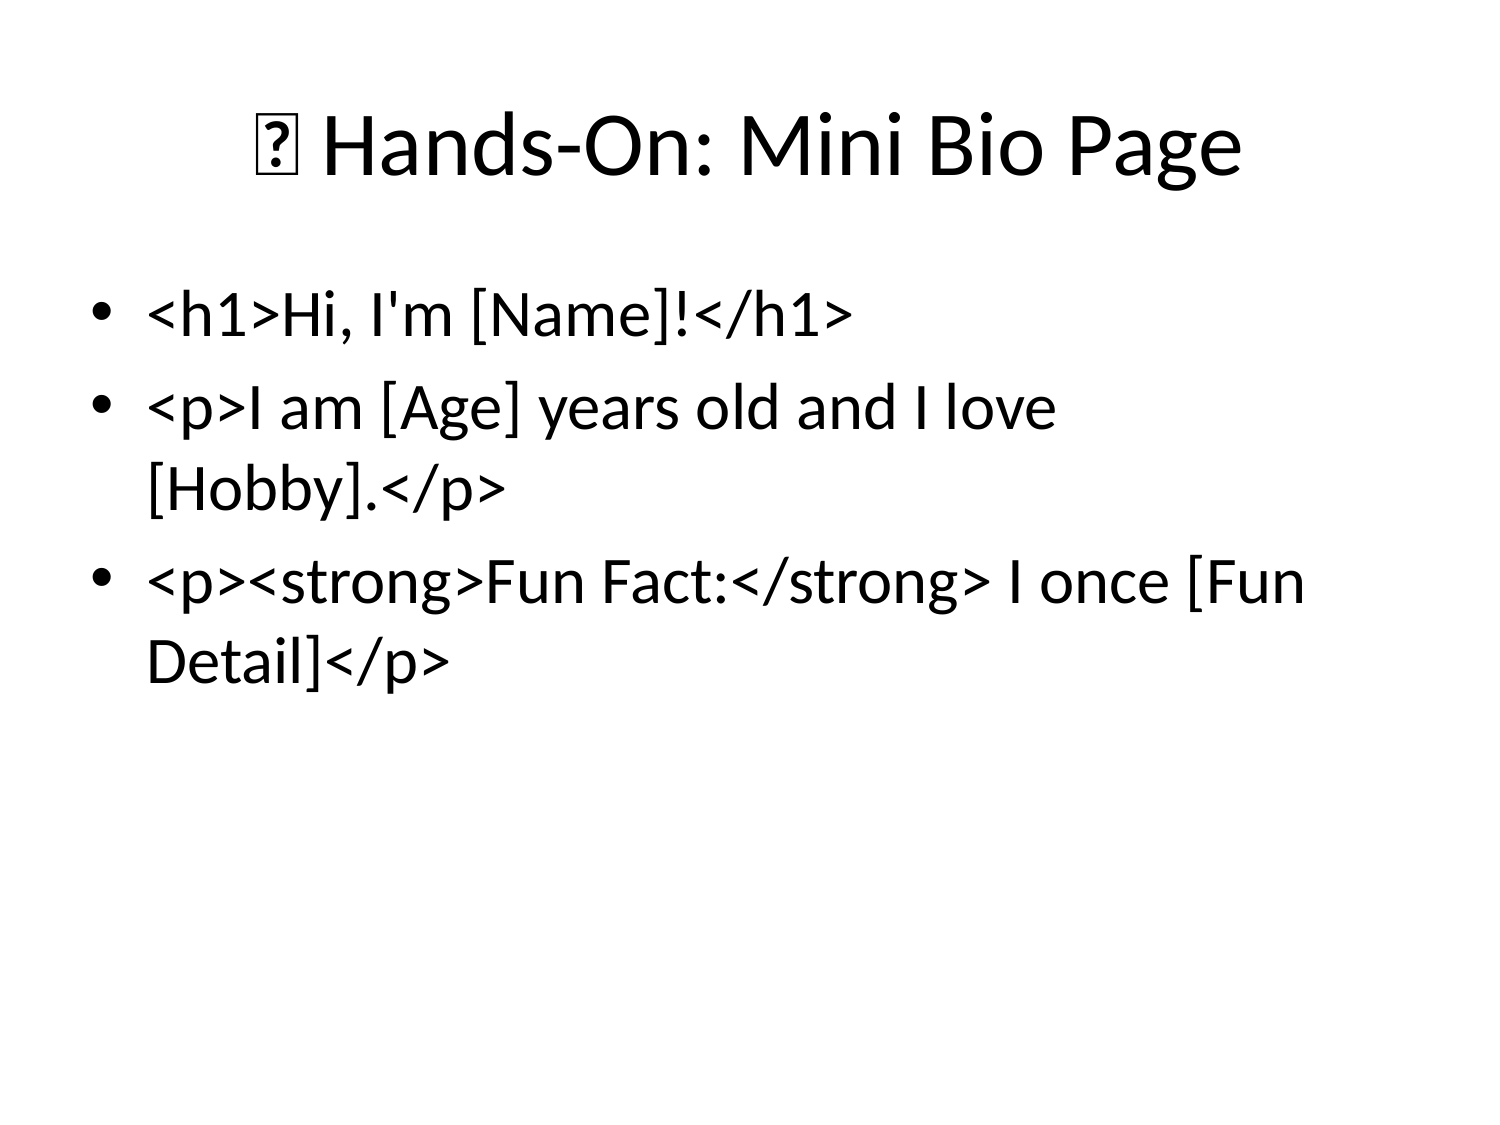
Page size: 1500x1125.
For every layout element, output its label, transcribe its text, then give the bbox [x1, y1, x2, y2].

list <h1>Hi, I'm [Name]!</h1> <p>I am [Age] years old and I love [Hobby].</p> <p><strong>Fun Fact:</strong> I once [Fun Detail]</p> [75, 262, 1425, 1005]
title 🧒 Hands-On: Mini Bio Page [75, 45, 1425, 233]
